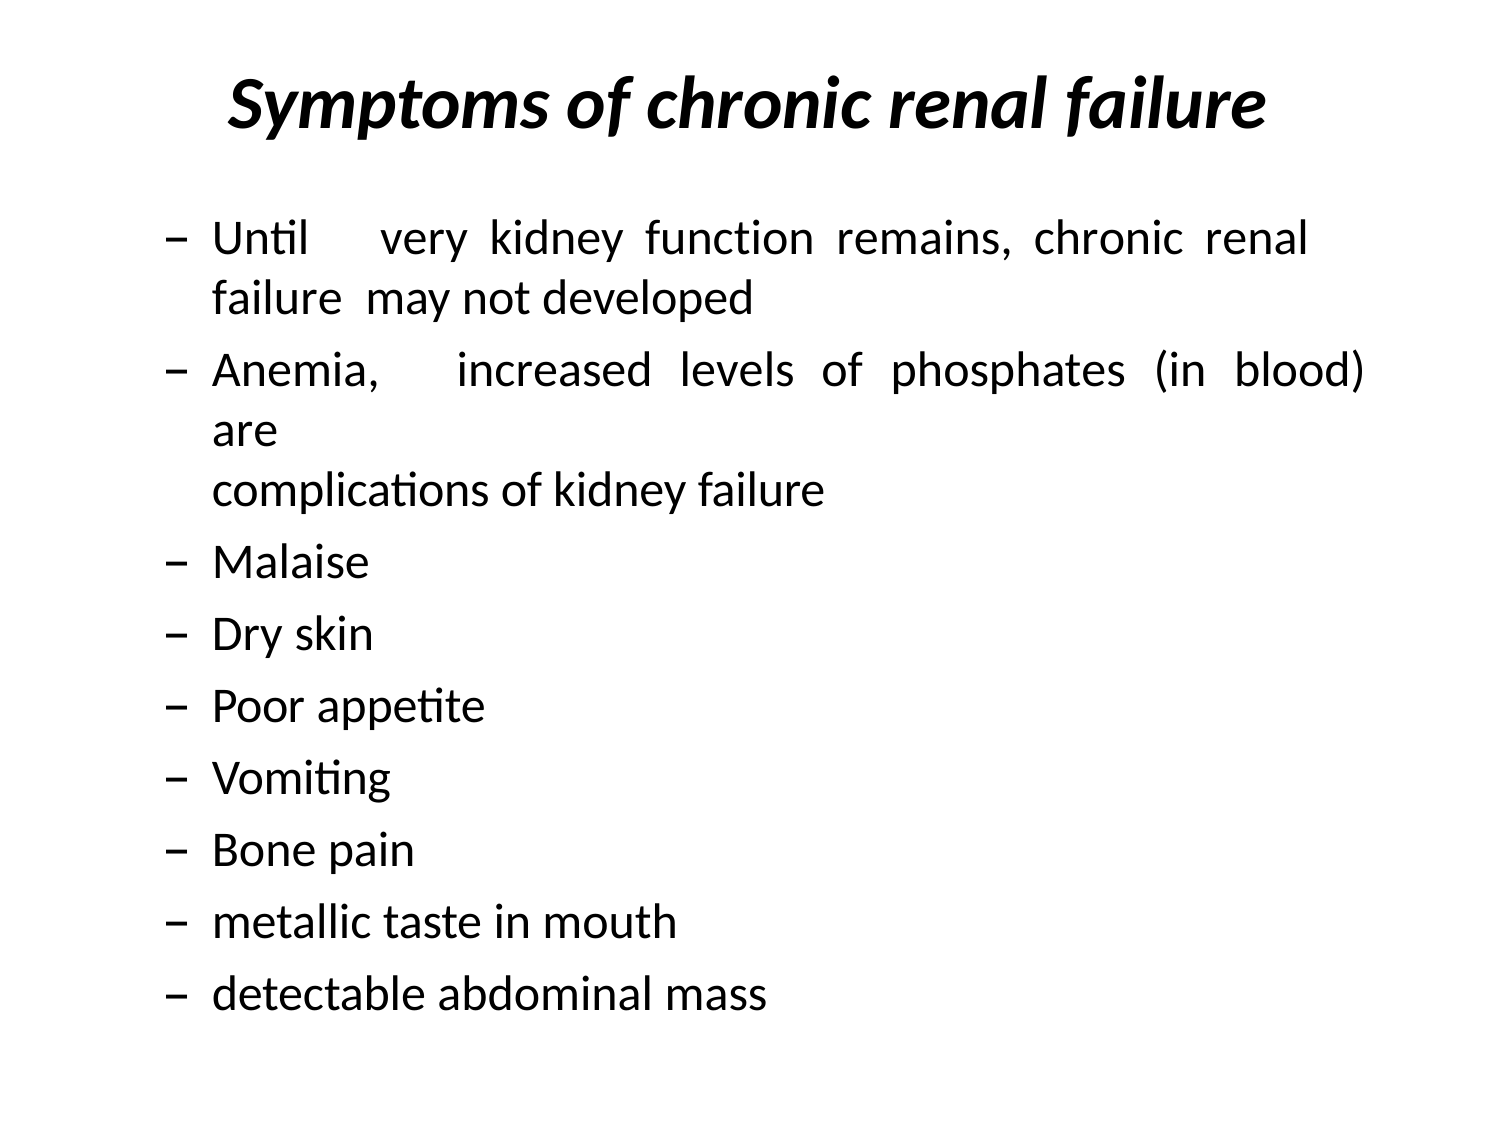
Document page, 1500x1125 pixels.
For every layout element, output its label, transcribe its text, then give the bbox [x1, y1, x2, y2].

text_box Until very kidney function remains, chronic renal failure may not developed Anemia, increased levels of phosphates (in blood) are complications of kidney failure Malaise Dry skin Poor appetite Vomiting Bone pain metallic taste in mouth detectable abdominal mass [162, 202, 1413, 1021]
title Symptoms of chronic renal failure [226, 51, 1274, 202]
